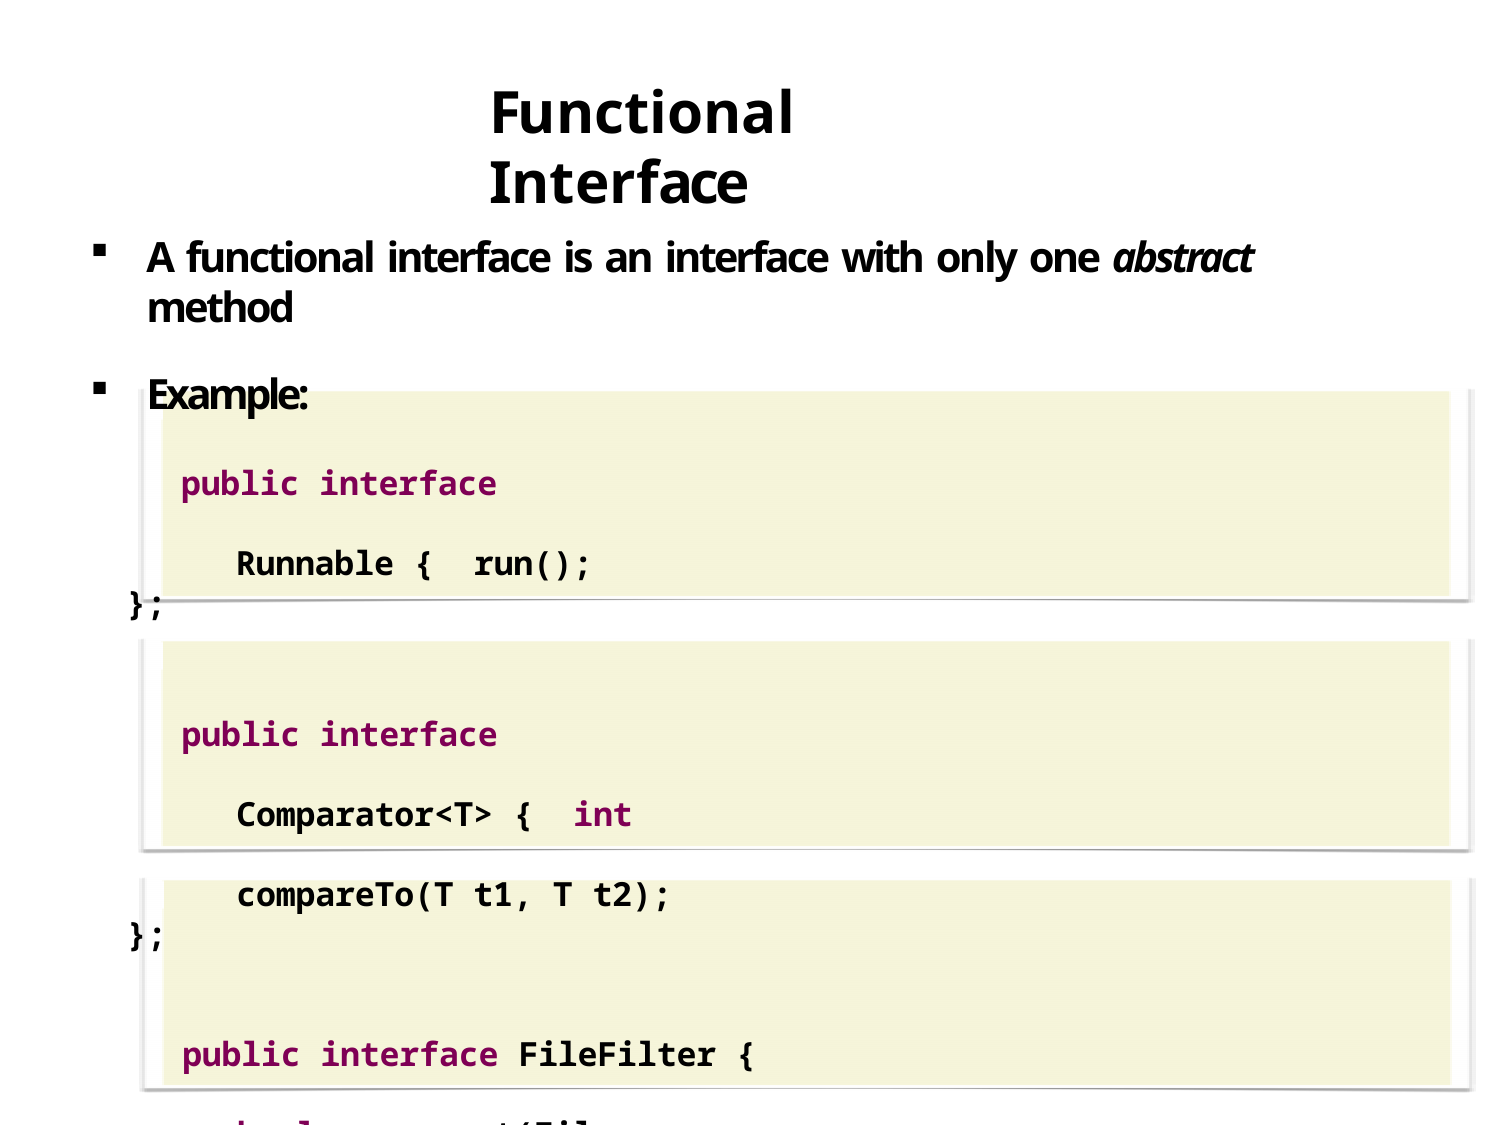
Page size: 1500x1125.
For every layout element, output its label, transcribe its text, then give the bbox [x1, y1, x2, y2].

picture [138, 388, 1475, 604]
picture [138, 638, 1476, 854]
text_box A functional interface is an interface with only one abstract method Example: public interface Runnable { run(); }; public interface Comparator<T> { int compareTo(T t1, T t2); }; public interface FileFilter { boolean accept(File pathname); }; [87, 228, 1356, 1125]
title Functional Interface [487, 73, 1013, 228]
picture [139, 877, 1476, 1093]
